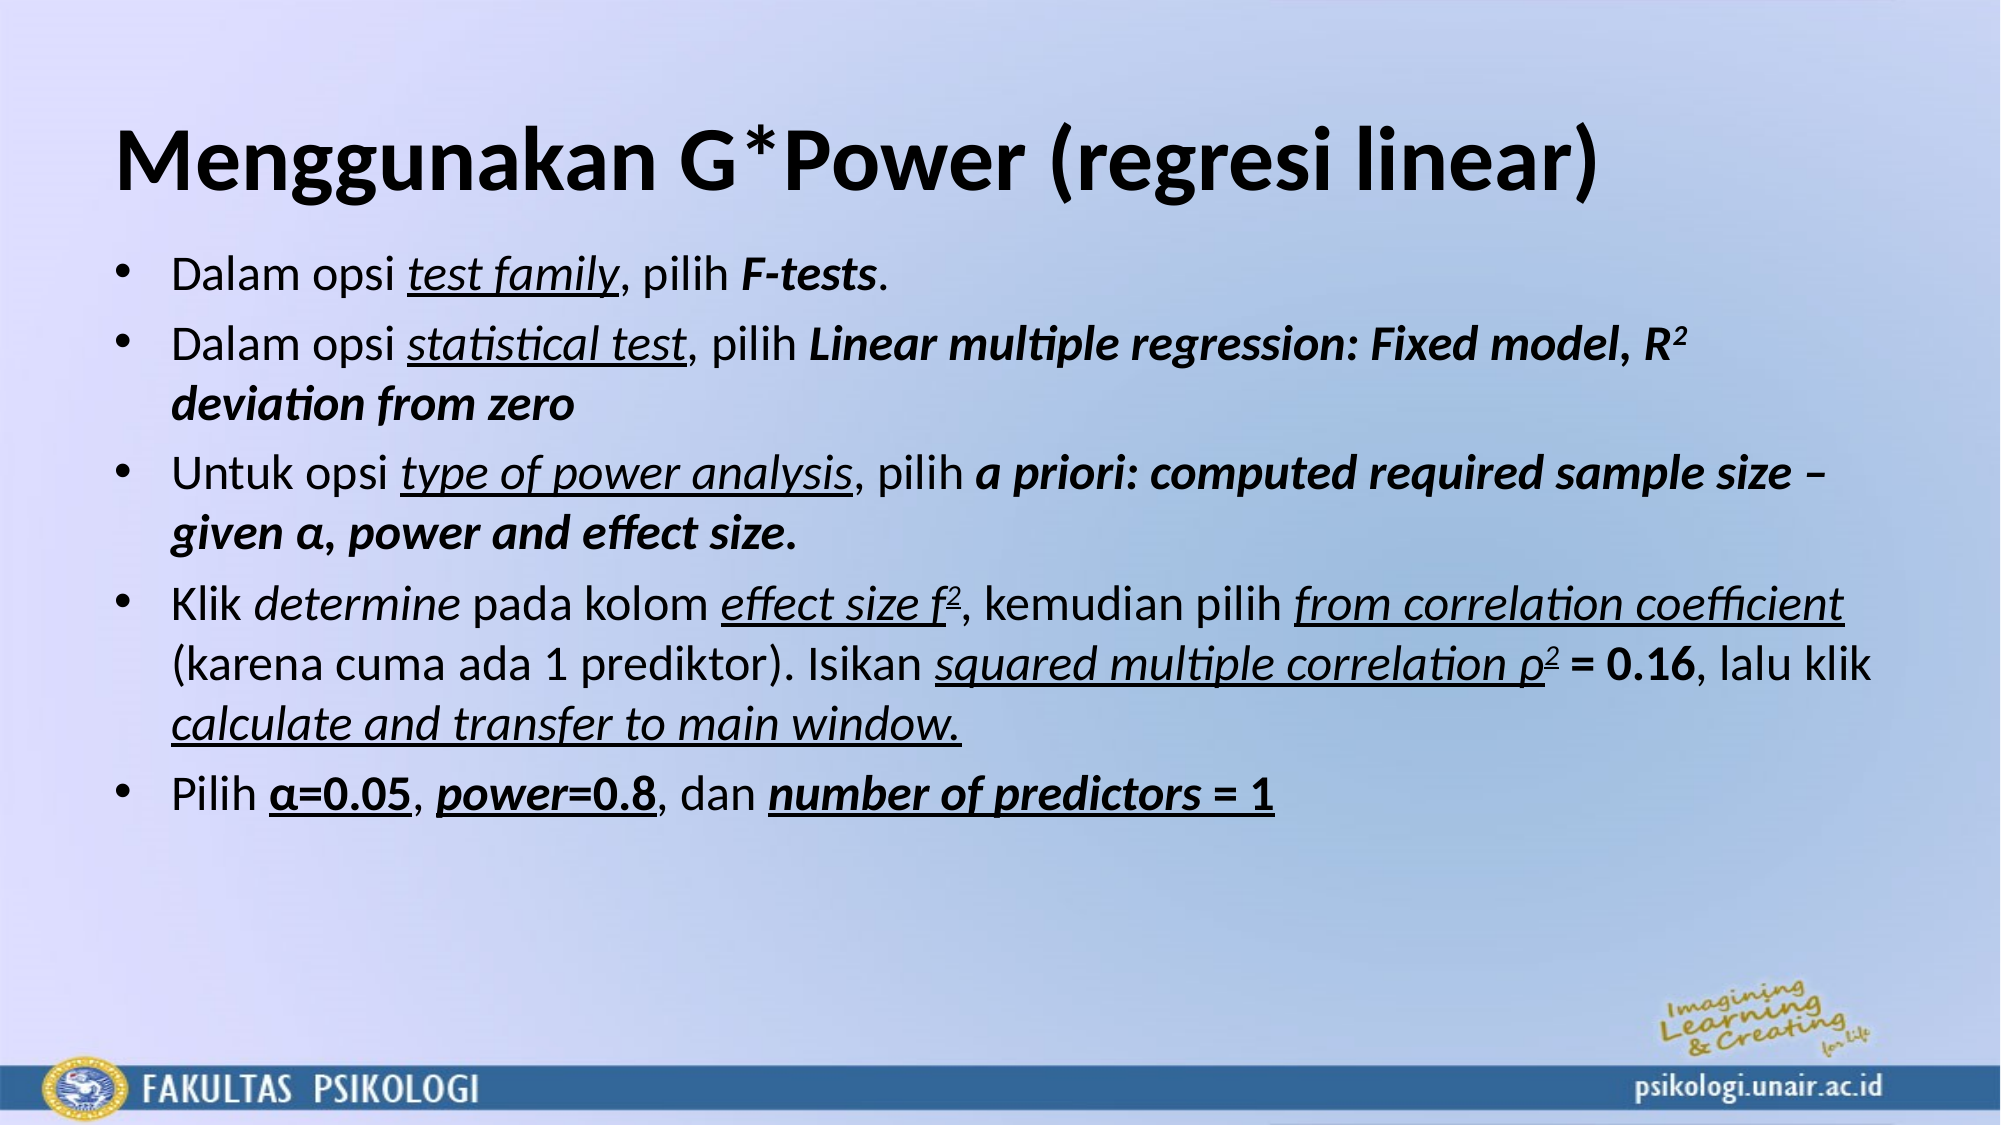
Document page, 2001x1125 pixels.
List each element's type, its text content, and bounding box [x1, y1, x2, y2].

picture [0, 0, 2001, 1125]
title Menggunakan G*Power (regresi linear) [99, 75, 1900, 232]
list Dalam opsi test family, pilih F-tests. Dalam opsi statistical test, pilih Linear multiple regression: Fixed model, R2 deviation from zero Untuk opsi type of power analysis, pilih a priori: computed required sample size – given α, power and effect size. Klik determine pada kolom effect size f2, kemudian pilih from correlation coefficient (karena cuma ada 1 prediktor). Isikan squared multiple correlation ρ2 = 0.16, lalu klik calculate and transfer to main window. Pilih α=0.05, power=0.8, dan number of predictors = 1 [99, 232, 1900, 975]
